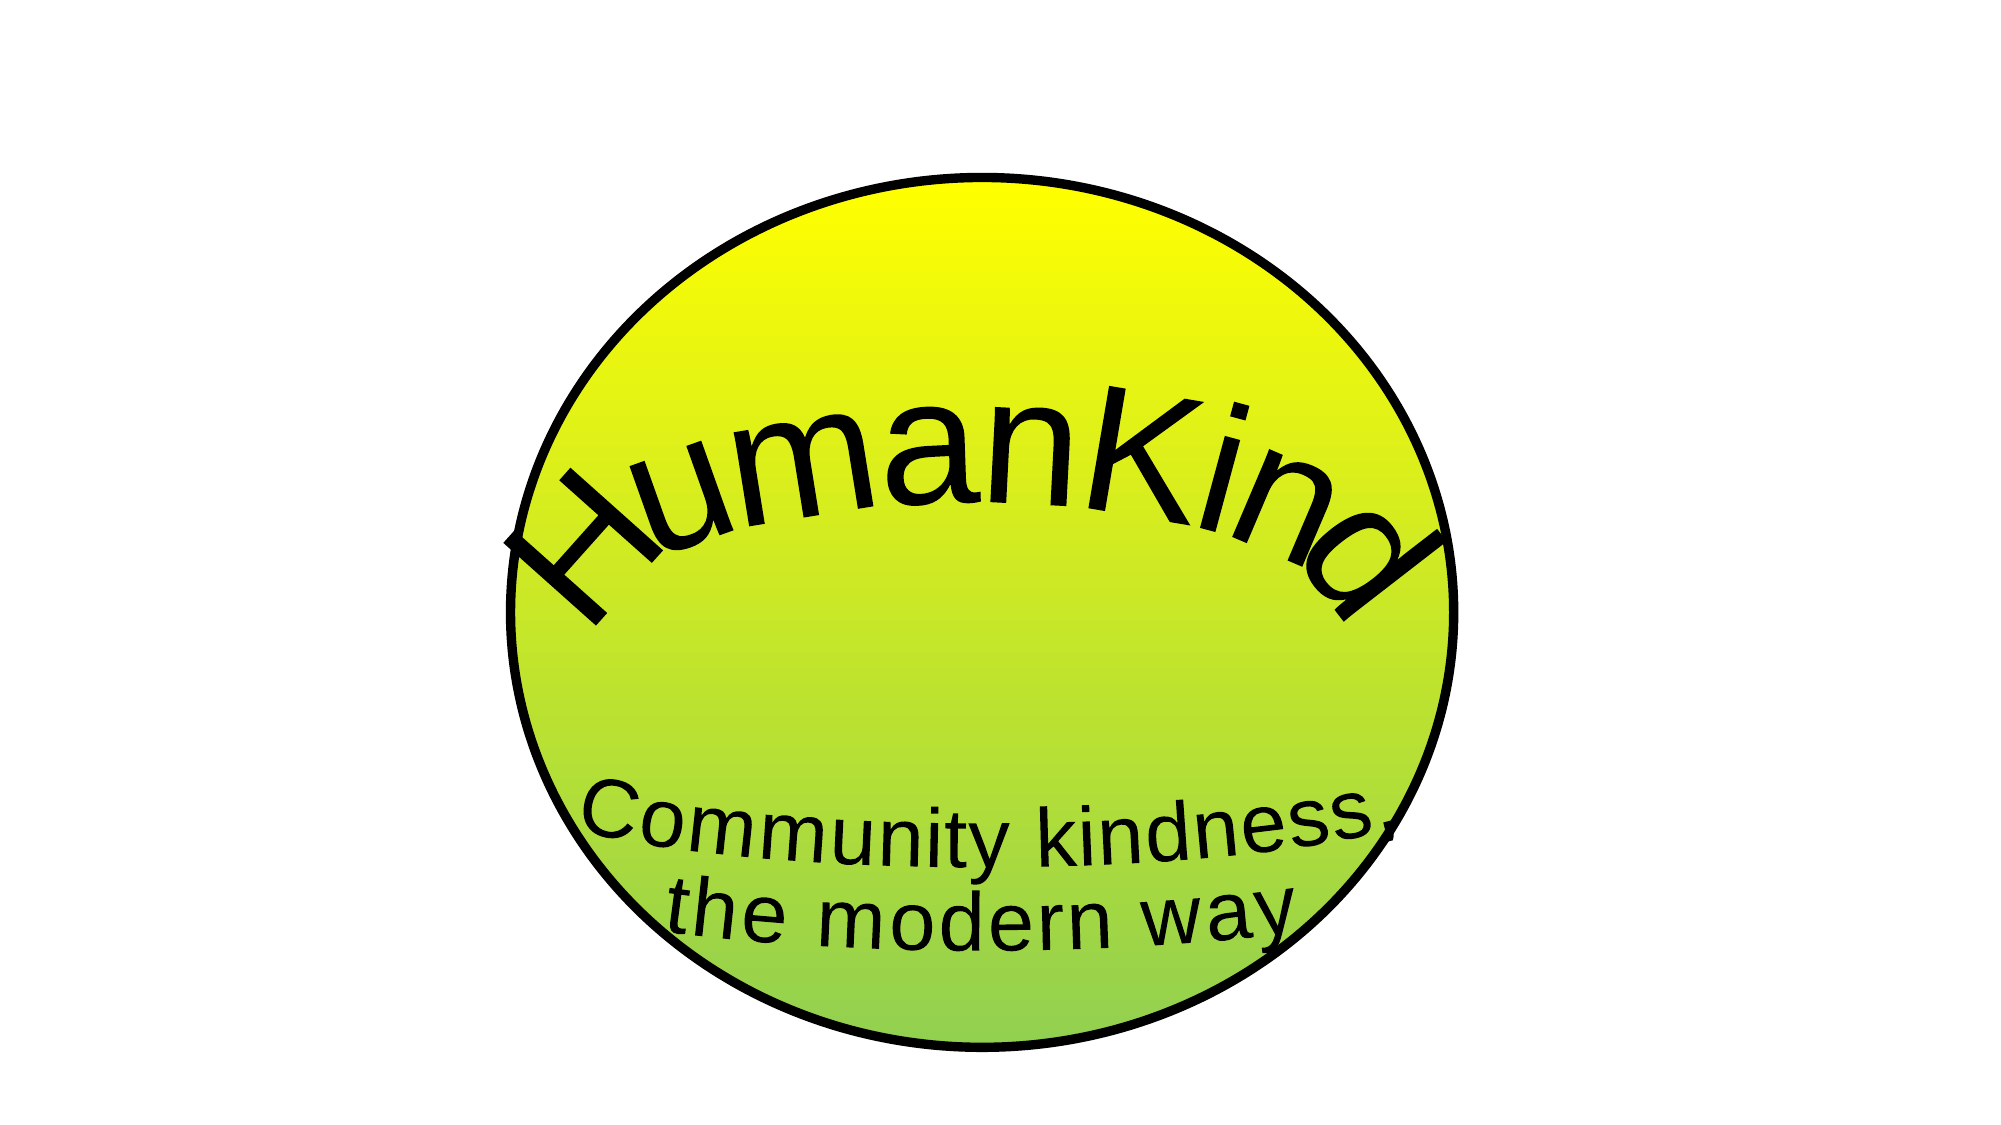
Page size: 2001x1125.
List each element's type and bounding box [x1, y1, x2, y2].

text_box [509, 176, 1455, 1049]
